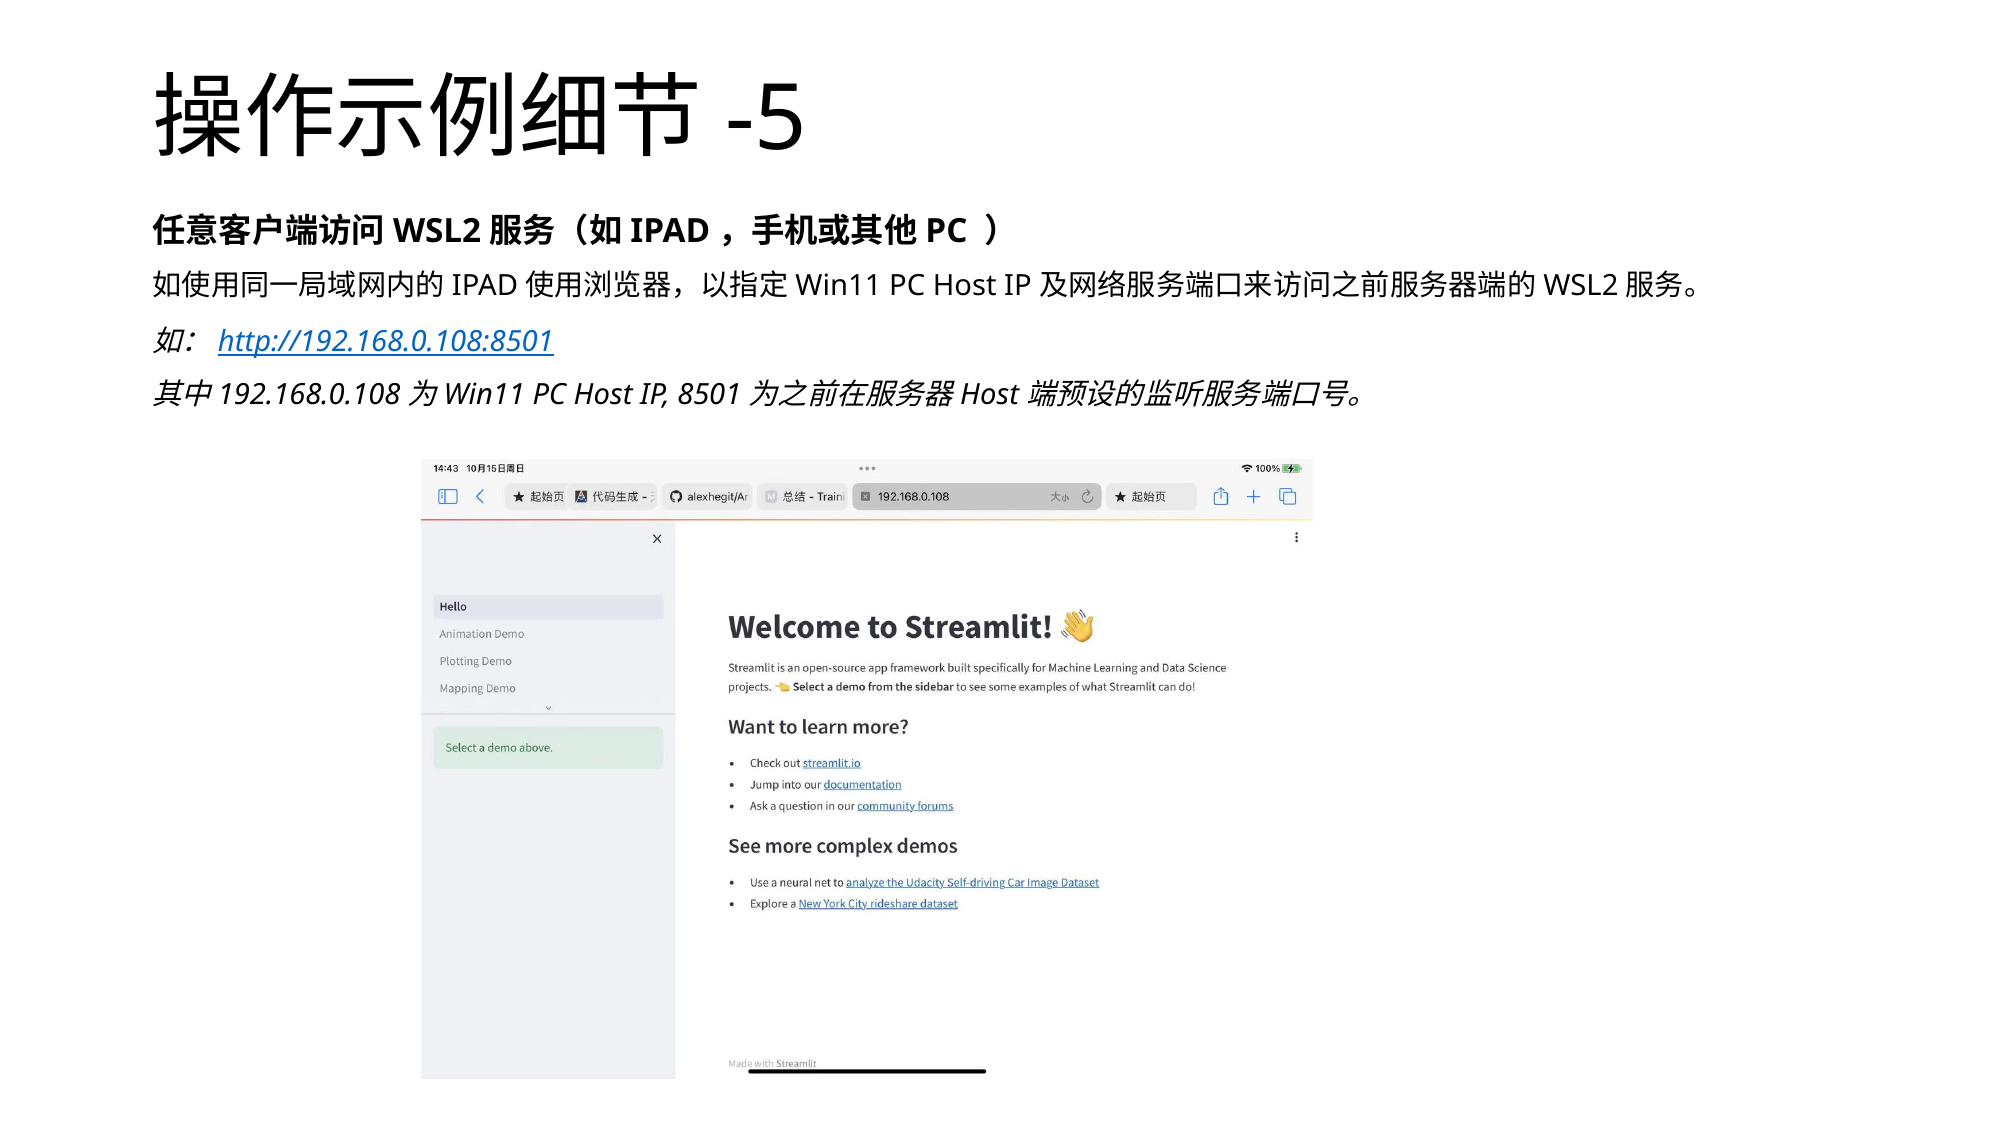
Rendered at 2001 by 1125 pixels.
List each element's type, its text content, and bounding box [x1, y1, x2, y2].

title 操作示例细节-5 [137, 11, 1863, 206]
picture [421, 459, 1313, 1079]
list 任意客户端访问WSL2服务（如IPAD，手机或其他PC ） 如使用同一局域网内的IPAD使用浏览器，以指定Win11 PC Host IP及网络服务端口来访问之前服务器端的WSL2服务。 如：http://192.168.0.108:8501 其中192.168.0.108为Win11 PC Host IP, 8501为之前在服务器Host端预设的监听服务端口号。 [137, 206, 1871, 424]
